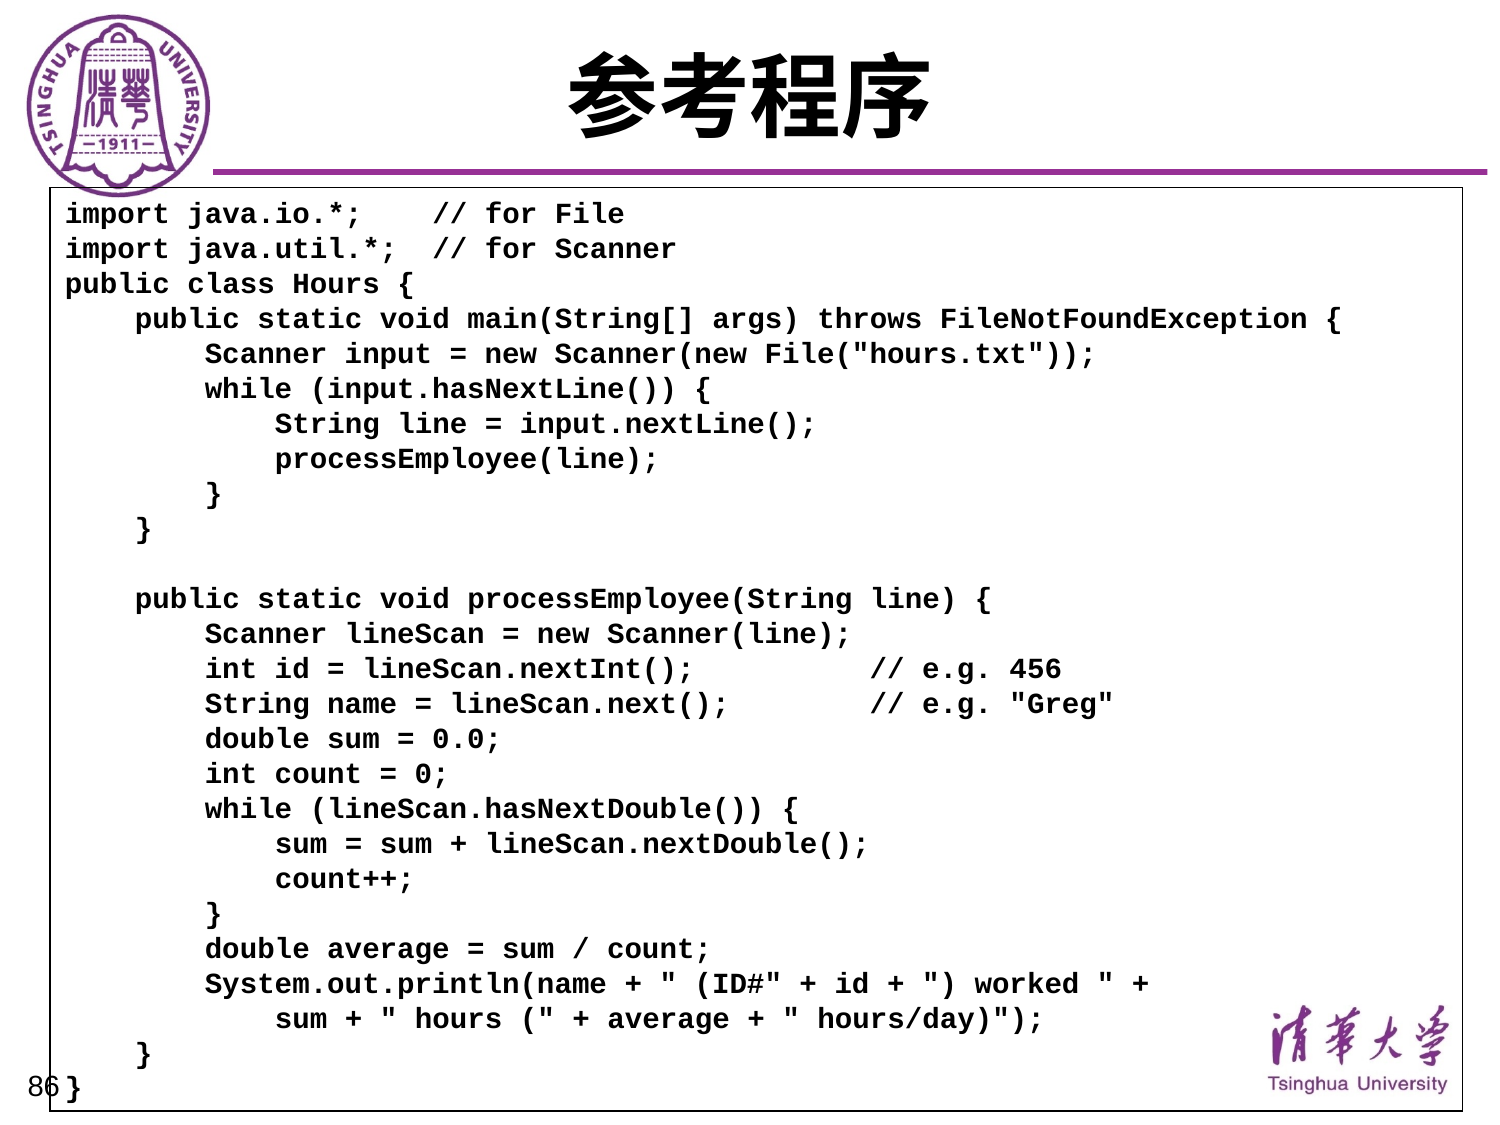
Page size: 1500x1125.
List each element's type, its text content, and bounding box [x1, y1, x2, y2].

picture [24, 151, 213, 200]
text_box import java.io.*; // for File import java.util.*; // for Scanner public class Hours { public static void main(String[] args) throws FileNotFoundException { Scanner input = new Scanner(new File("hours.txt")); while (input.hasNextLine()) { String line = input.nextLine(); processEmployee(line); } } public static void processEmployee(String line) { Scanner lineScan = new Scanner(line); int id = lineScan.nextInt(); // e.g. 456 String name = lineScan.next(); // e.g. "Greg" double sum = 0.0; int count = 0; while (lineScan.hasNextDouble()) { sum = sum + lineScan.nextDouble(); count++; } double average = sum / count; System.out.println(name + " (ID#" + id + ") worked " + sum + " hours (" + average + " hours/day)"); } } [49, 187, 1463, 1112]
picture [24, 12, 213, 37]
title 参考程序 [24, 37, 1476, 151]
footer 86 [12, 1059, 176, 1125]
